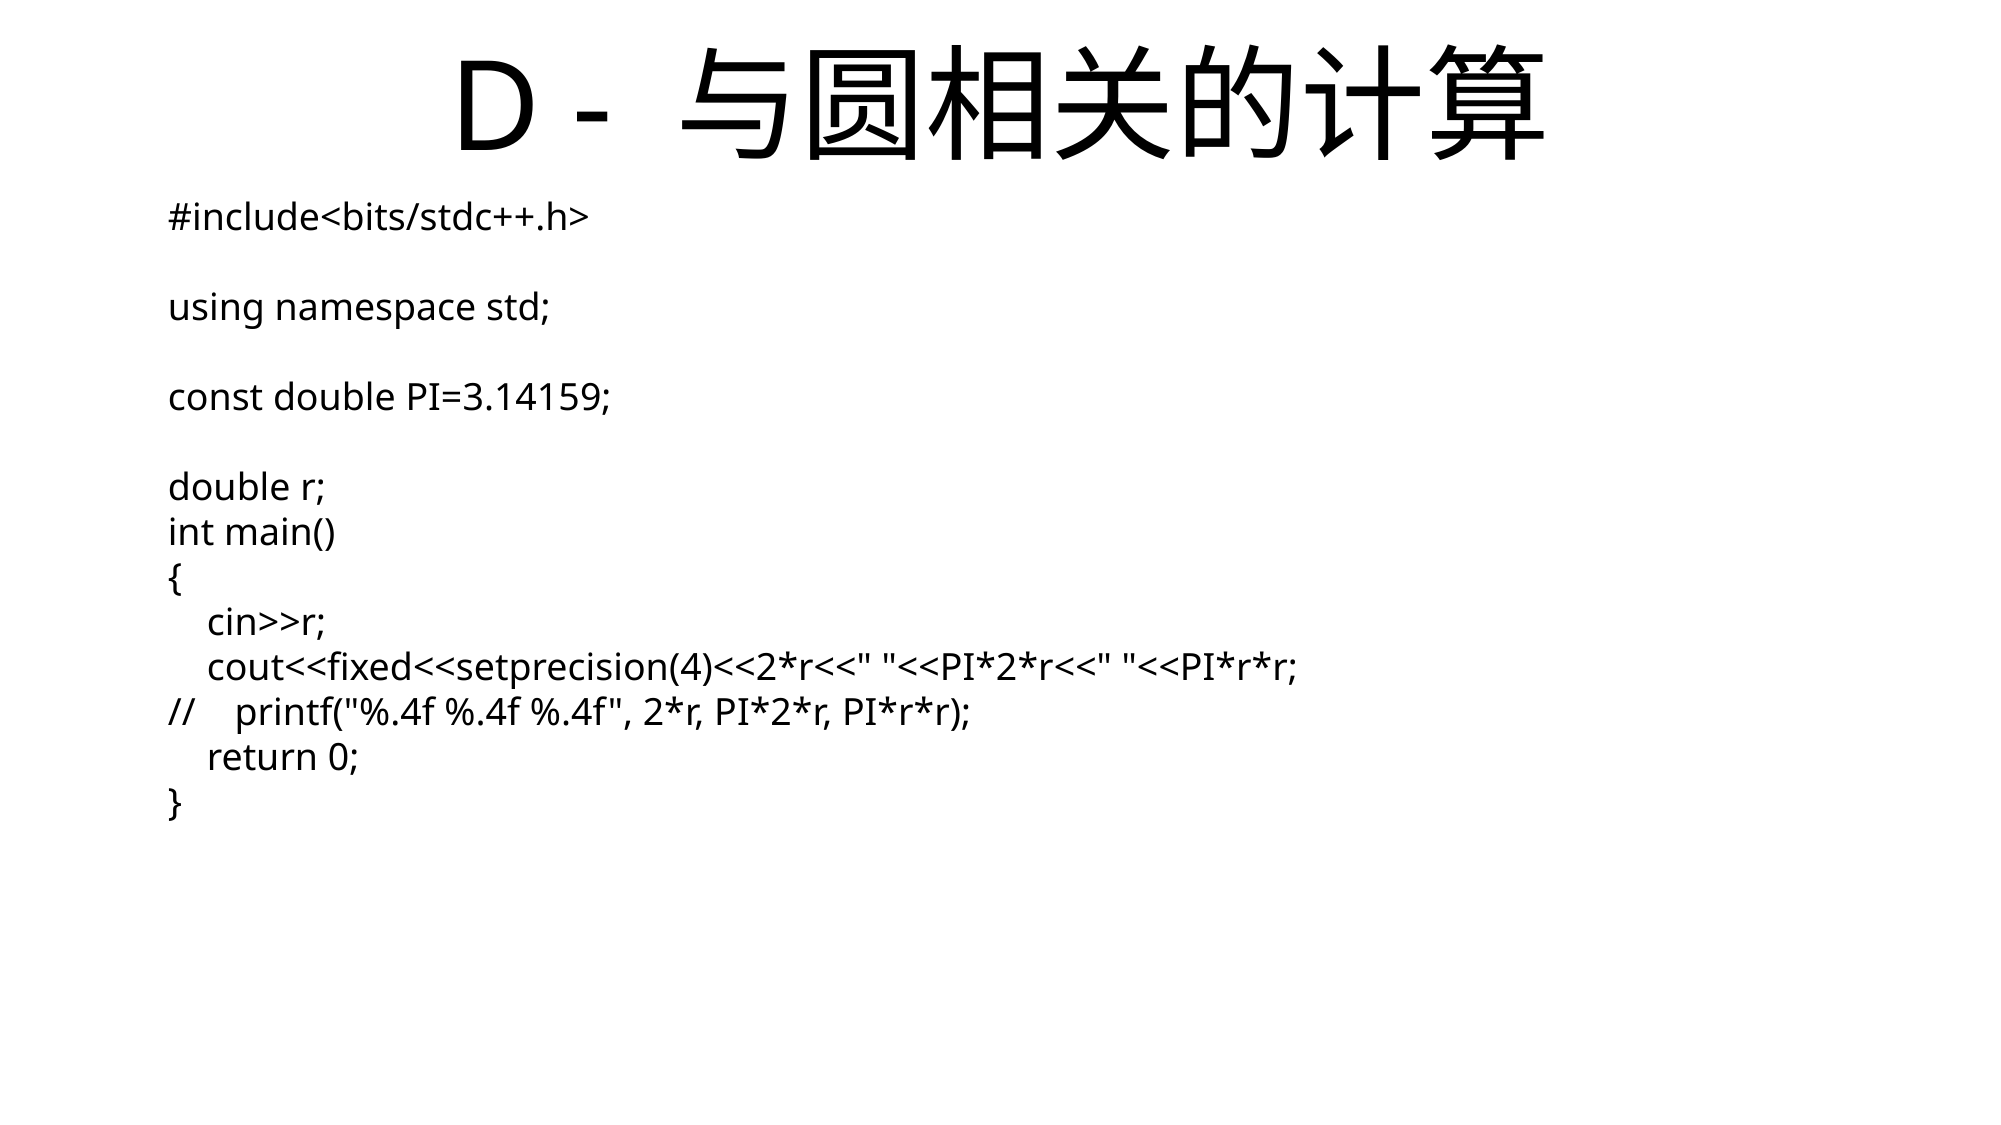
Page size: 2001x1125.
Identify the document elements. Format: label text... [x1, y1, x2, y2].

text_box #include<bits/stdc++.h> using namespace std; const double PI=3.14159; double r; int main() { cin>>r; cout<<fixed<<setprecision(4)<<2*r<<" "<<PI*2*r<<" "<<PI*r*r; // printf("%.4f %.4f %.4f", 2*r, PI*2*r, PI*r*r); return 0; } [153, 185, 1316, 830]
title D - 与圆相关的计算 [249, 34, 1750, 186]
